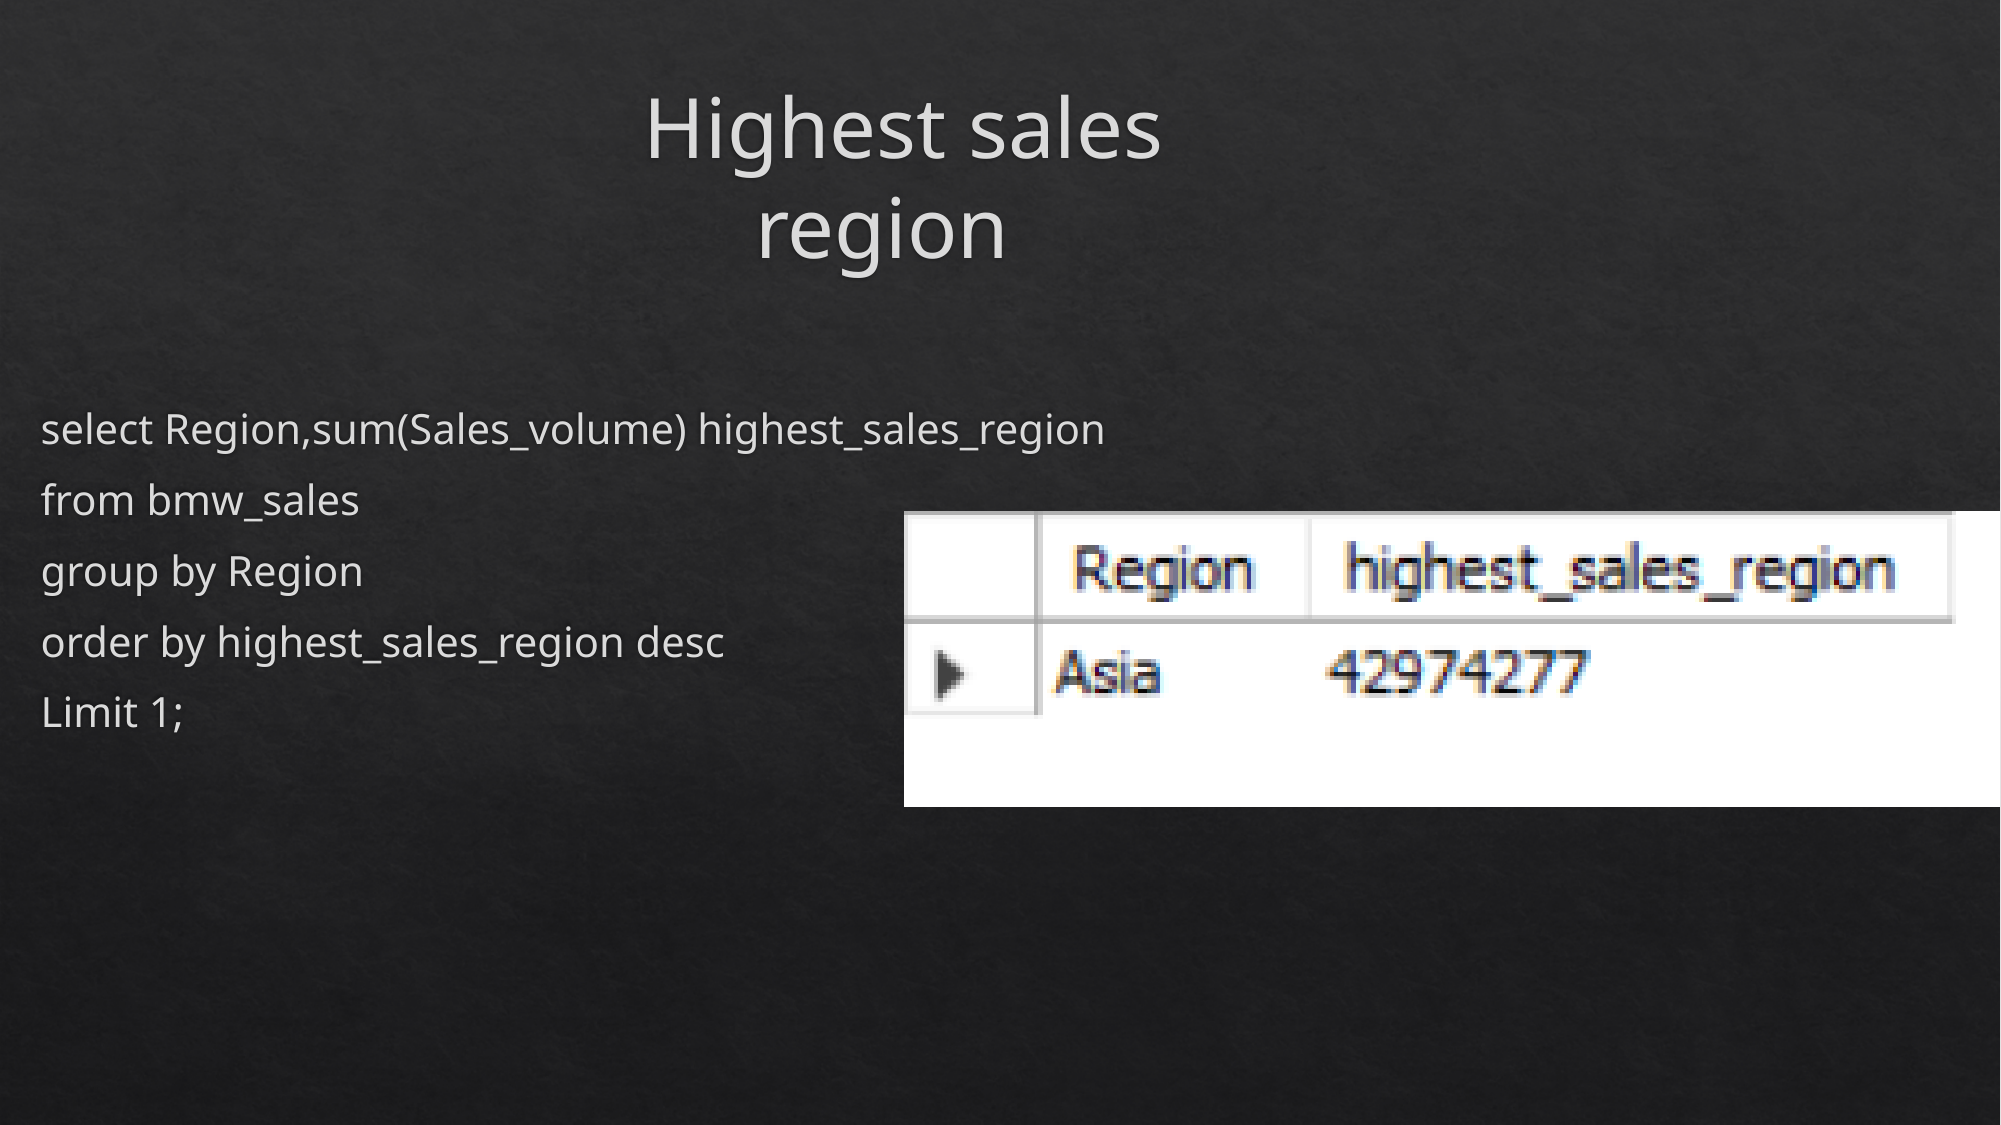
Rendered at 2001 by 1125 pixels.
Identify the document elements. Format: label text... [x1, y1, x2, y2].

list select Region,sum(Sales_volume) highest_sales_region from bmw_sales group by Region order by highest_sales_region desc Limit 1; [19, 362, 1150, 847]
picture [904, 510, 2000, 808]
title Highest sales region [512, 27, 1275, 323]
